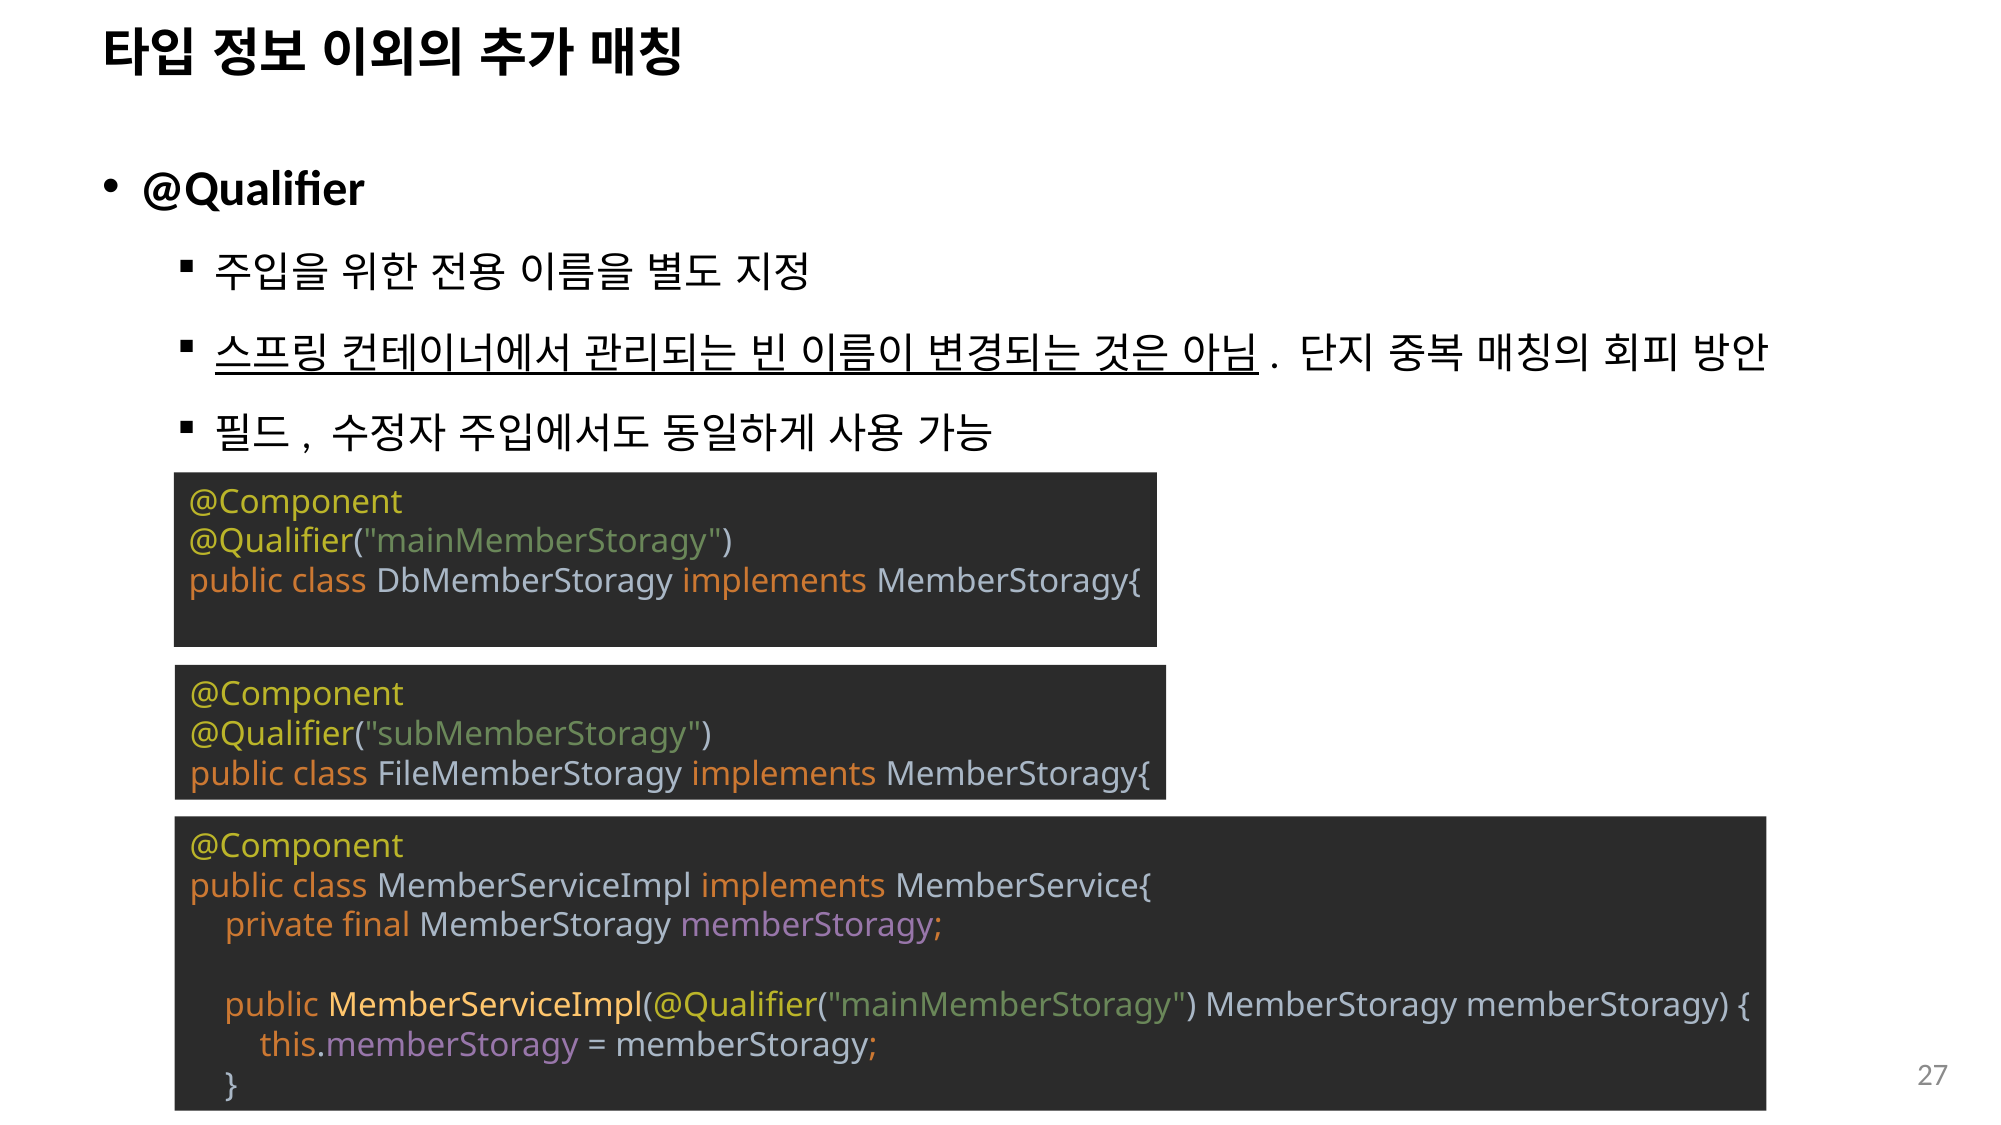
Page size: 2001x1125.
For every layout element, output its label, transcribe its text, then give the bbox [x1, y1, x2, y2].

slide_number 27 [1767, 1042, 1964, 1103]
title 타입 정보 이외의 추가 매칭 [87, 26, 1812, 83]
text_box @Component @Qualifier("subMemberStoragy") public class FileMemberStoragy implements MemberStoragy{ [174, 664, 1167, 800]
text_box @Component public class MemberServiceImpl implements MemberService{ private final MemberStoragy memberStoragy; public MemberServiceImpl(@Qualifier("mainMemberStoragy") MemberStoragy memberStoragy) { this.memberStoragy = memberStoragy; } [174, 816, 1767, 1111]
text_box @Component @Qualifier("mainMemberStoragy") public class DbMemberStoragy implements MemberStoragy{ [173, 472, 1157, 647]
list @Qualifier 주입을 위한 전용 이름을 별도 지정 스프링 컨테이너에서 관리되는 빈 이름이 변경되는 것은 아님. 단지 중복 매칭의 회피 방안 필드, 수정자 주입에서도 동일하게 사용 가능 [87, 124, 1946, 1089]
